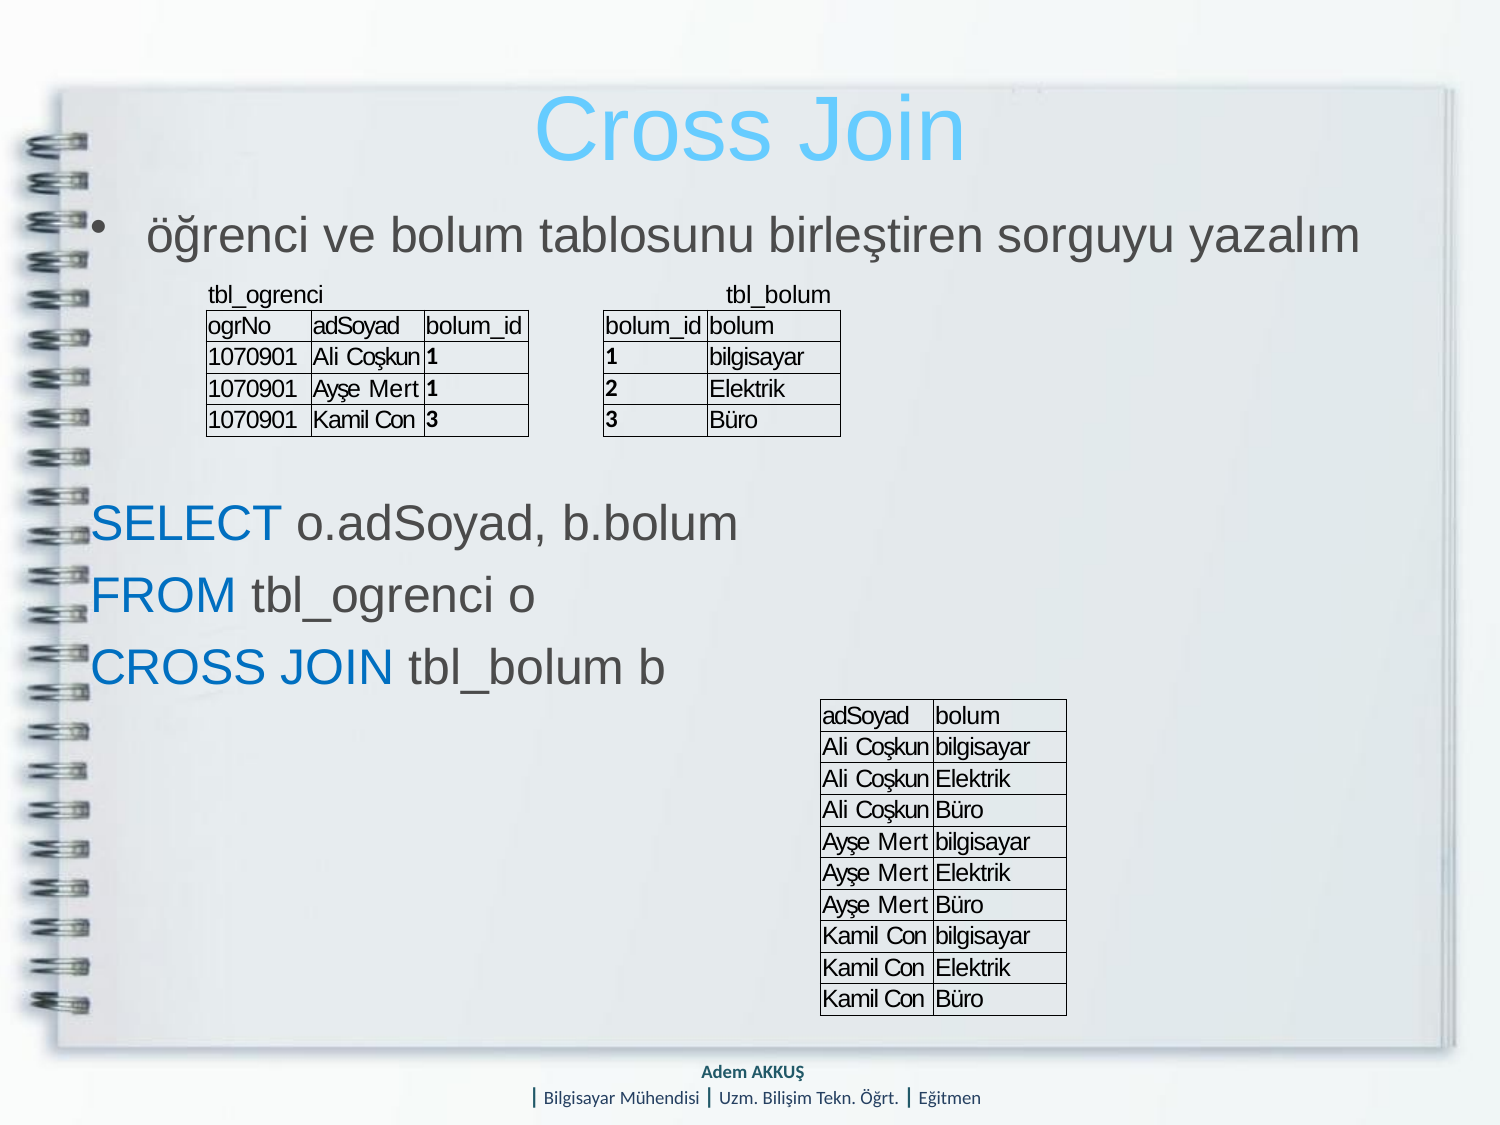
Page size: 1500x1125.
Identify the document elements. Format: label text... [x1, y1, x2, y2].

table_cell 1070901 [207, 374, 311, 404]
table_cell Ali Coşkun [821, 732, 933, 762]
table_cell 1 [425, 342, 528, 373]
table_cell Elektrik [934, 858, 1066, 889]
table_cell 1070901 [207, 342, 311, 373]
table_header bolum_id [604, 311, 707, 341]
table_cell Büro [708, 405, 840, 436]
table_cell Ali Coşkun [821, 795, 933, 826]
table_header adSoyad [821, 700, 933, 731]
table_cell Kamil Con [821, 984, 933, 1015]
table_cell bilgisayar [934, 921, 1066, 952]
text_box öğrenci ve bolum tablosunu birleştiren sorguyu yazalım tbl_ogrenci tbl_bolum [87, 167, 1369, 309]
table_cell Ayşe Mert [312, 374, 424, 404]
table_cell 1070901 [207, 405, 311, 436]
table_cell Elektrik [708, 374, 840, 404]
table_cell Kamil Con [821, 953, 933, 983]
table_header bolum_id [425, 311, 528, 341]
picture [0, 0, 1500, 1125]
table_cell Ayşe Mert [821, 858, 933, 889]
text_box SELECT o.adSoyad, b.bolum FROM tbl_ogrenci o CROSS JOIN tbl_bolum b [87, 476, 745, 695]
table_cell Büro [934, 795, 1066, 826]
table_header bolum [934, 700, 1066, 731]
table_cell bilgisayar [708, 342, 840, 373]
table_cell Kamil Con [312, 405, 424, 436]
table_header ogrNo [207, 311, 311, 341]
table_cell 1 [604, 342, 707, 373]
table_cell Elektrik [934, 953, 1066, 983]
table_cell bilgisayar [934, 732, 1066, 762]
table_cell Ali Coşkun [821, 763, 933, 794]
table_cell 3 [425, 405, 528, 436]
title Cross Join [531, 67, 969, 167]
table_header adSoyad [312, 311, 424, 341]
table_cell Ali Coşkun [312, 342, 424, 373]
table_cell 3 [604, 405, 707, 436]
table_cell Kamil Con [821, 921, 933, 952]
table_cell Ayşe Mert [821, 890, 933, 920]
table_cell Elektrik [934, 763, 1066, 794]
table_cell Büro [934, 984, 1066, 1015]
table_header bolum [708, 311, 840, 341]
table_cell 2 [604, 374, 707, 404]
footer Adem AKKUŞ | Bilgisayar Mühendisi | Uzm. Bilişim Tekn. Öğrt. | Eğitmen [440, 1052, 1070, 1125]
table_cell Ayşe Mert [821, 827, 933, 857]
table_cell bilgisayar [934, 827, 1066, 857]
table_cell 1 [425, 374, 528, 404]
table_cell Büro [934, 890, 1066, 920]
